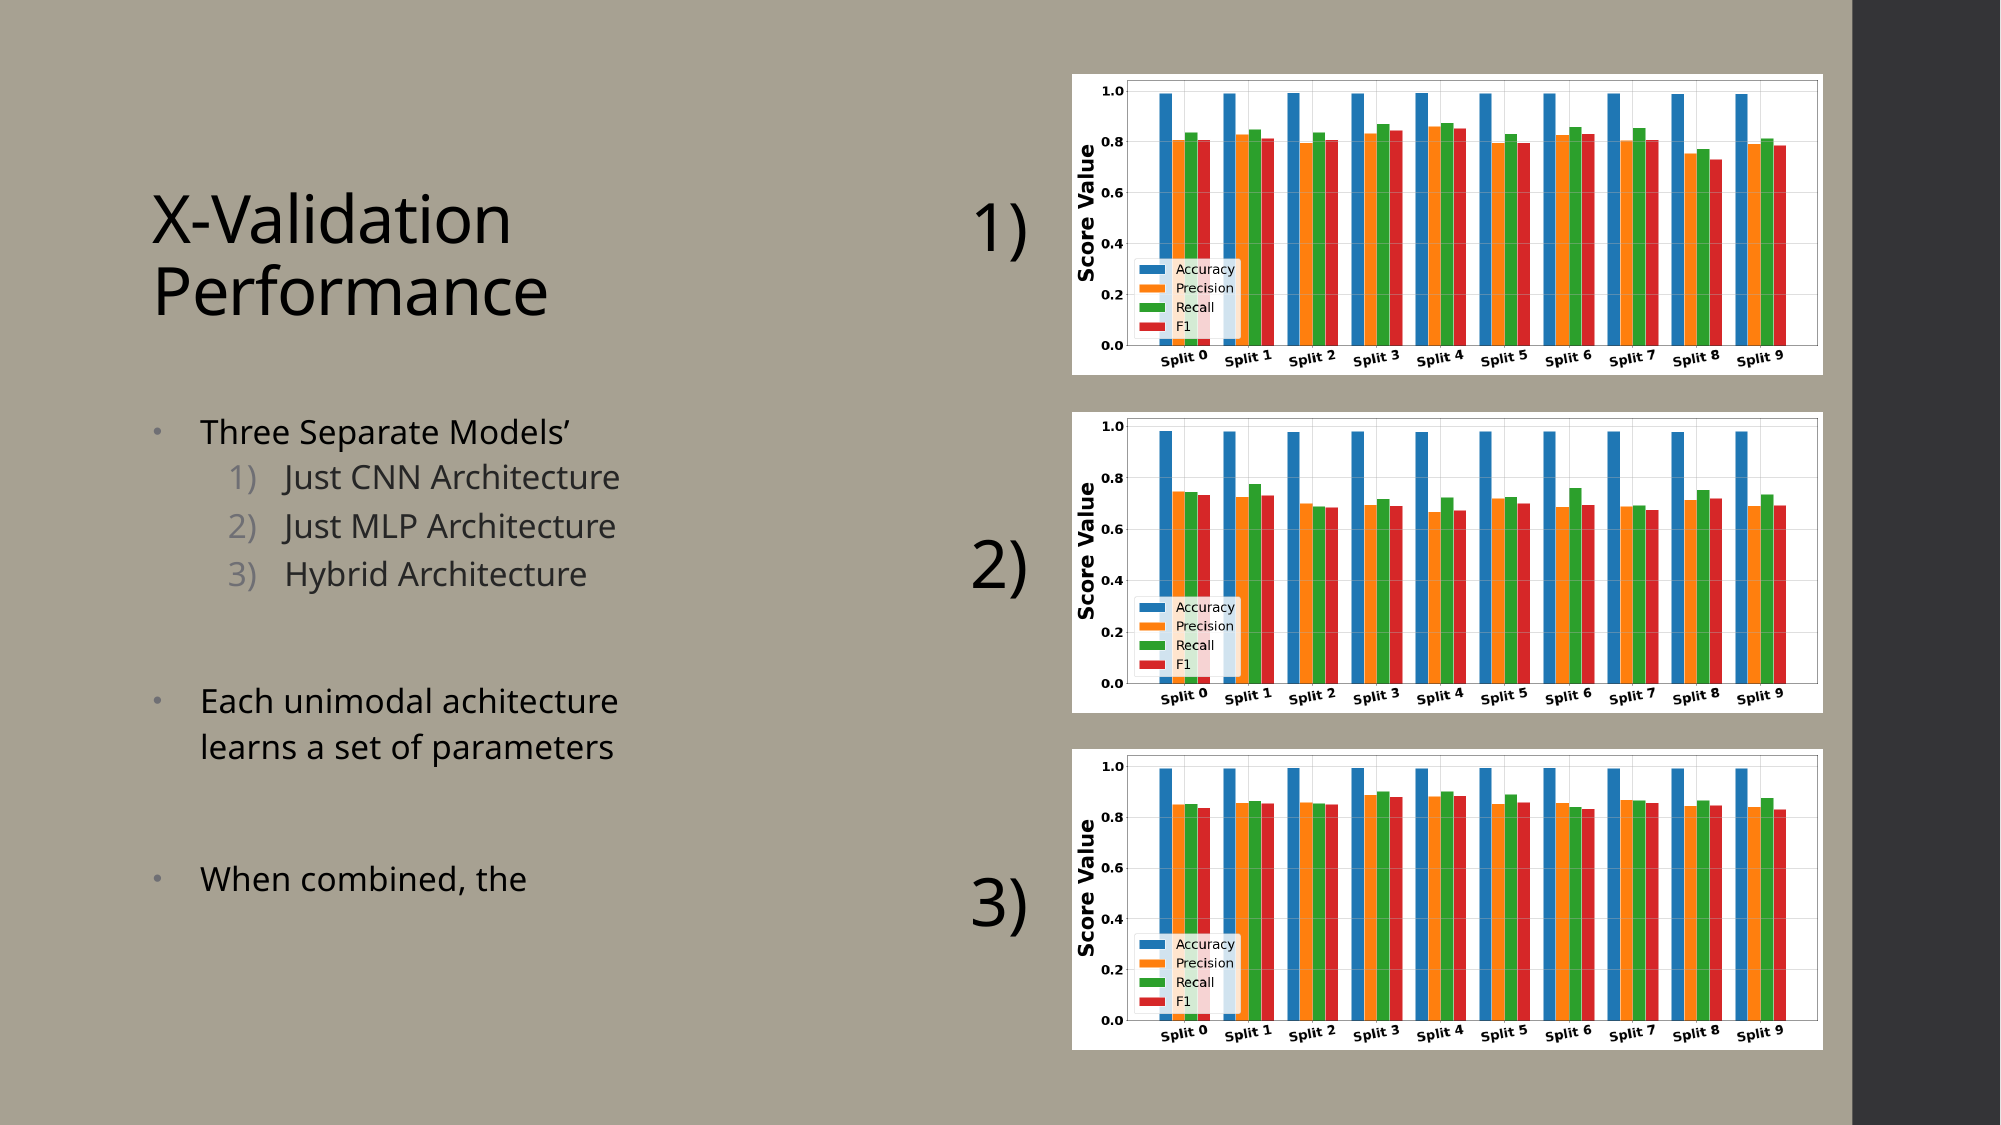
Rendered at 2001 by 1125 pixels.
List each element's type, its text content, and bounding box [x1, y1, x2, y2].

text_box 2) [955, 514, 1044, 610]
text_box 1) [955, 176, 1044, 272]
text_box 3) [955, 851, 1044, 947]
title X-Validation Performance [138, 75, 663, 338]
picture [1071, 412, 1823, 713]
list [1071, 74, 1823, 376]
list Three Separate Models’ Just CNN Architecture Just MLP Architecture Hybrid Architecture Each unimodal achitecture learns a set of parameters When combined, the [138, 344, 663, 970]
picture [1071, 749, 1823, 1051]
